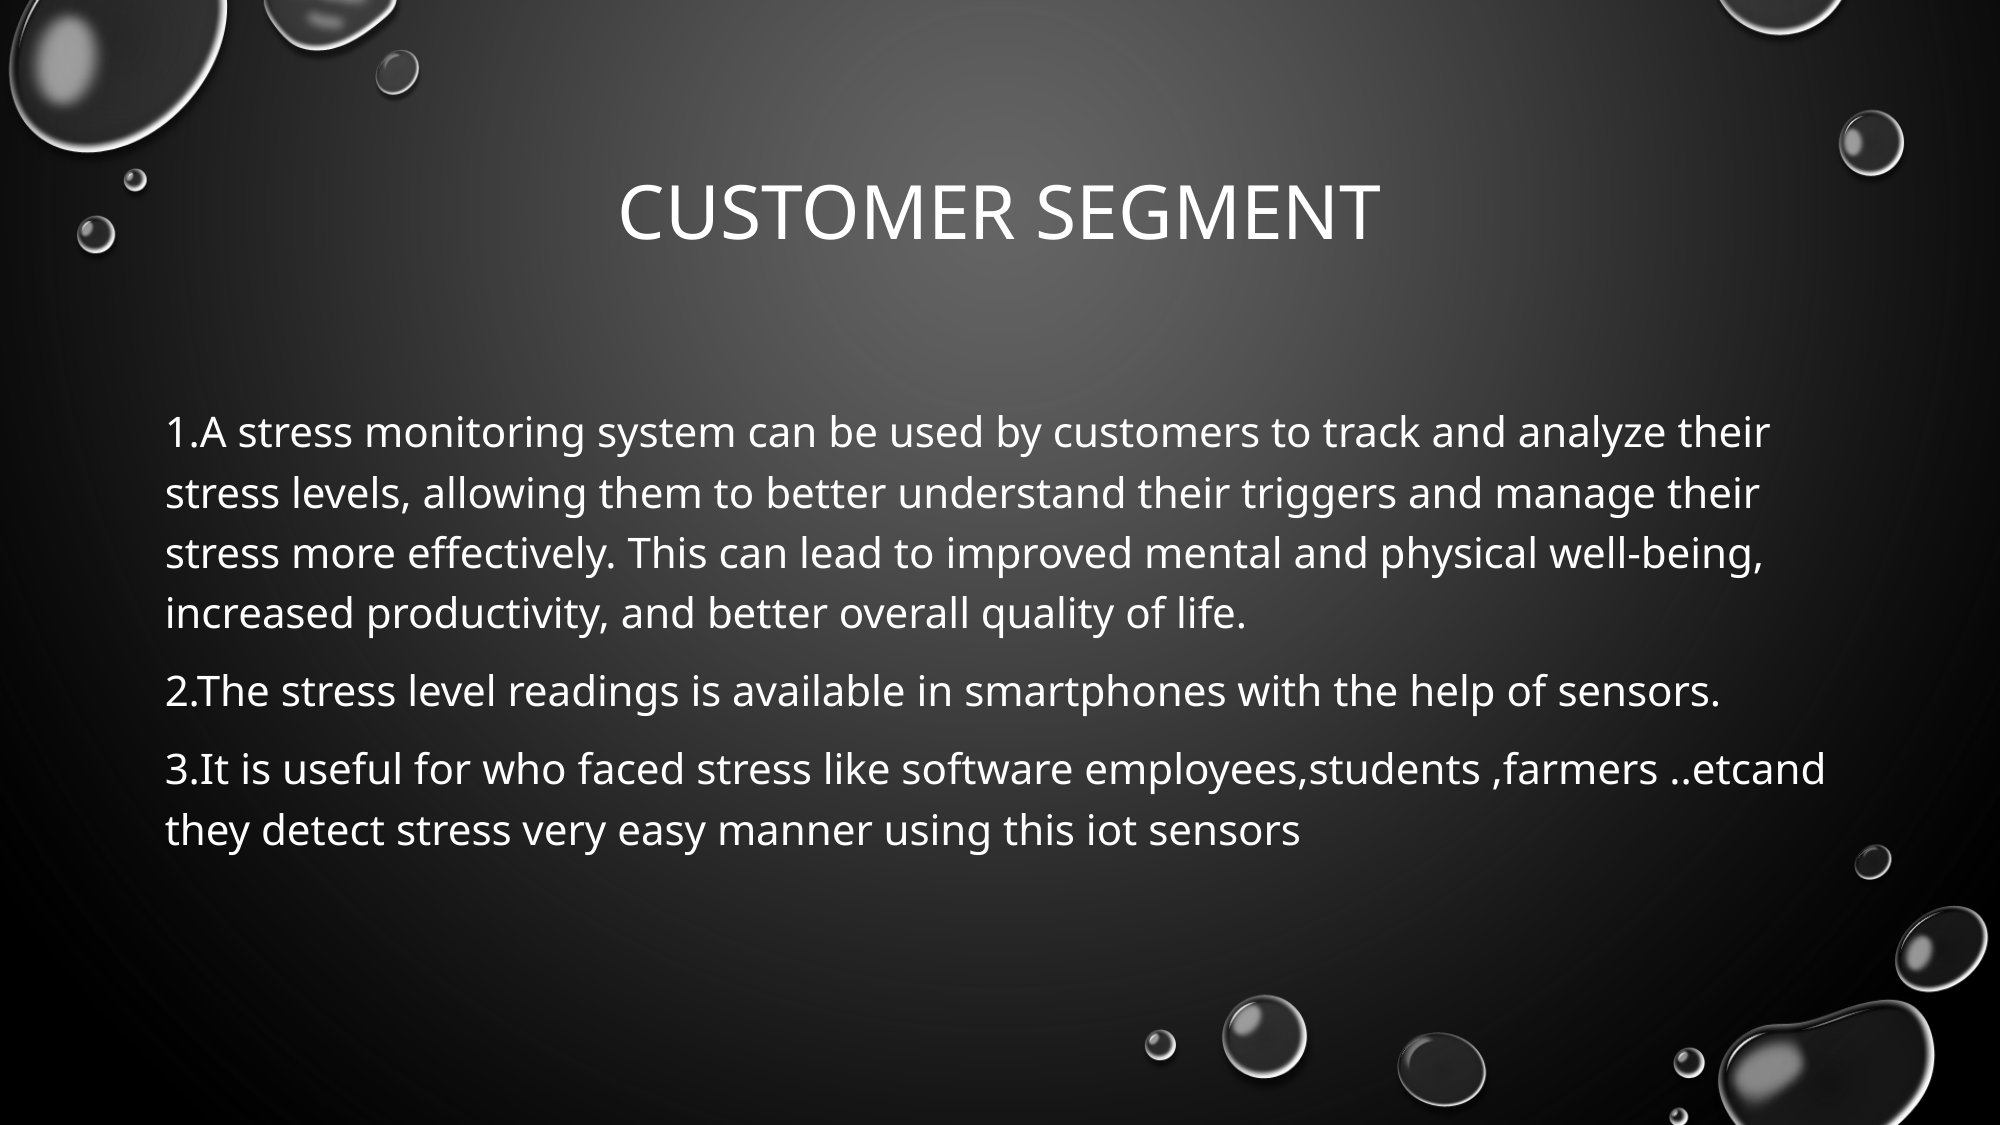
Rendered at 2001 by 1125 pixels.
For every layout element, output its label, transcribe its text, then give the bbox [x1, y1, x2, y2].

title CUSTOMER SEGMENT [149, 101, 1851, 329]
list 1.A stress monitoring system can be used by customers to track and analyze their stress levels, allowing them to better understand their triggers and manage their stress more effectively. This can lead to improved mental and physical well-being, increased productivity, and better overall quality of life. 2.The stress level readings is available in smartphones with the help of sensors. 3.It is useful for who faced stress like software employees,students ,farmers ..etcand they detect stress very easy manner using this iot sensors [149, 388, 1850, 950]
picture [0, 0, 2000, 1125]
